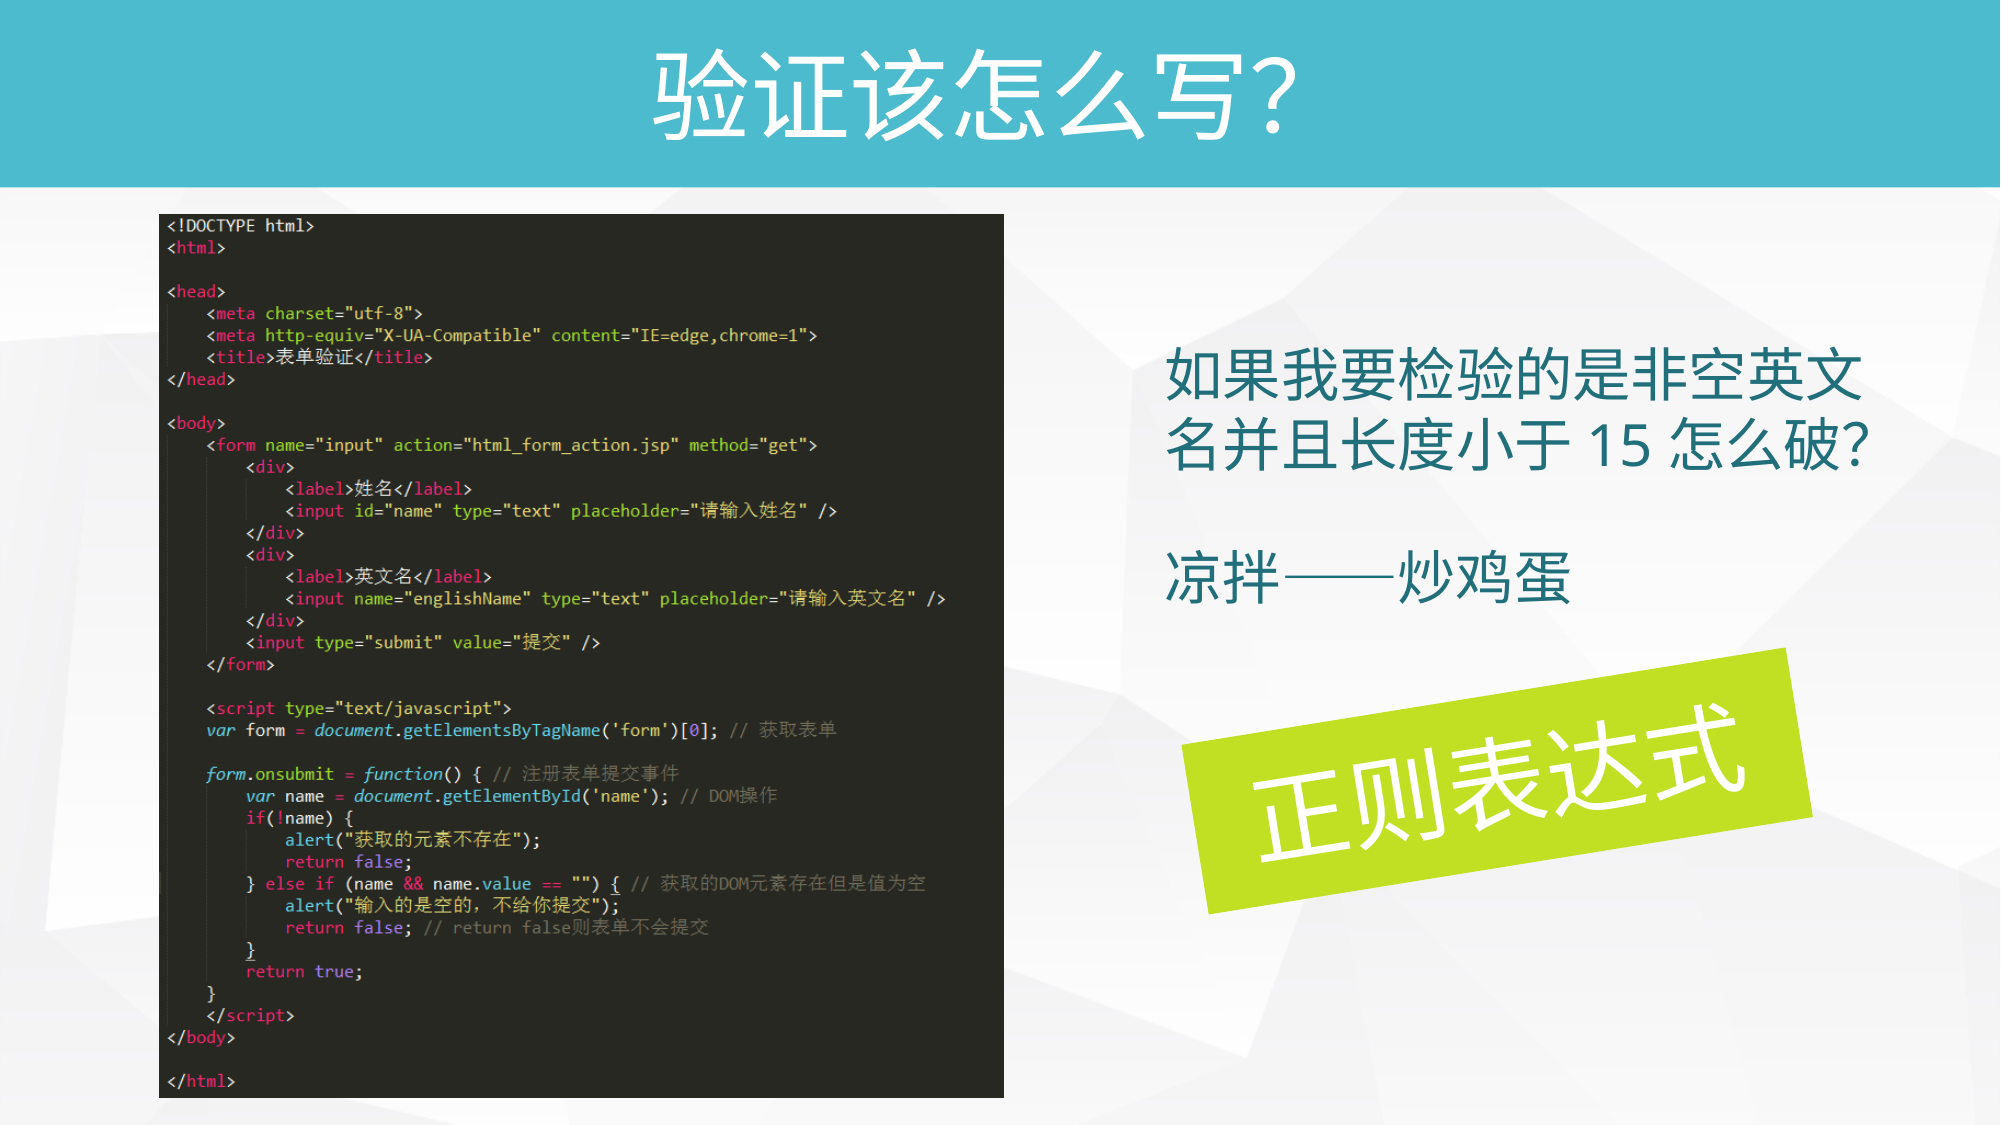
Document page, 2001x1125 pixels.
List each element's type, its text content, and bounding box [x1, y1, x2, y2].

picture [0, 0, 2001, 1125]
text_box 验证该怎么写？ [0, 0, 2000, 188]
text_box 凉拌——炒鸡蛋 [1150, 533, 1913, 619]
text_box 如果我要检验的是非空英文名并且长度小于15怎么破？ [1150, 330, 1913, 486]
text_box 正则表达式 [1180, 646, 1815, 916]
